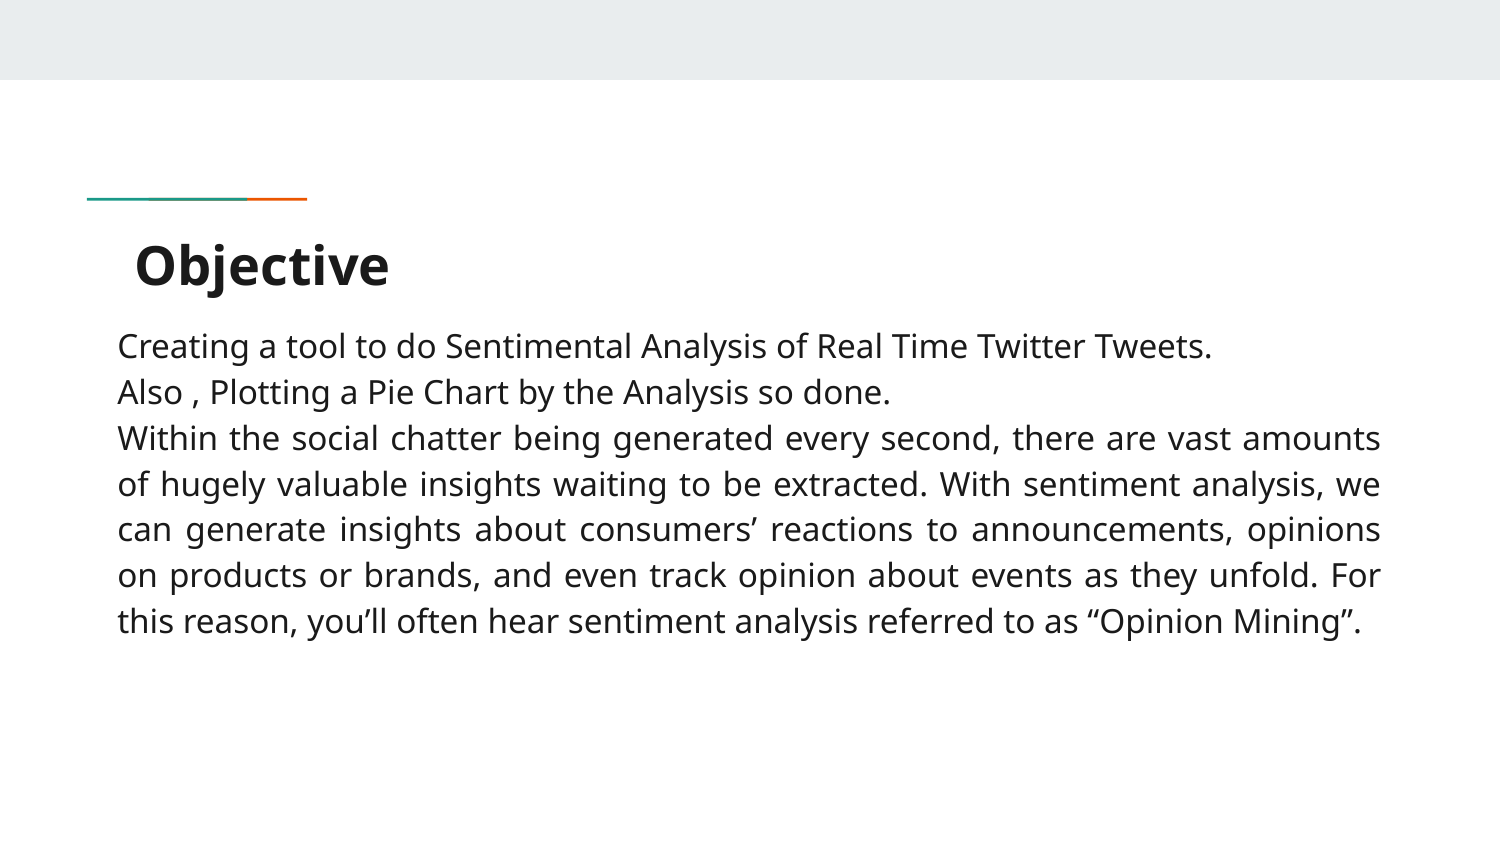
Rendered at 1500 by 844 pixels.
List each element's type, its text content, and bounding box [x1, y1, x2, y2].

list Creating a tool to do Sentimental Analysis of Real Time Twitter Tweets. Also , Plotting a Pie Chart by the Analysis so done. Within the social chatter being generated every second, there are vast amounts of hugely valuable insights waiting to be extracted. With sentiment analysis, we can generate insights about consumers’ reactions to announcements, opinions on products or brands, and even track opinion about events as they unfold. For this reason, you’ll often hear sentiment analysis referred to as “Opinion Mining”. [102, 304, 1399, 844]
title Objective [119, 216, 1381, 304]
